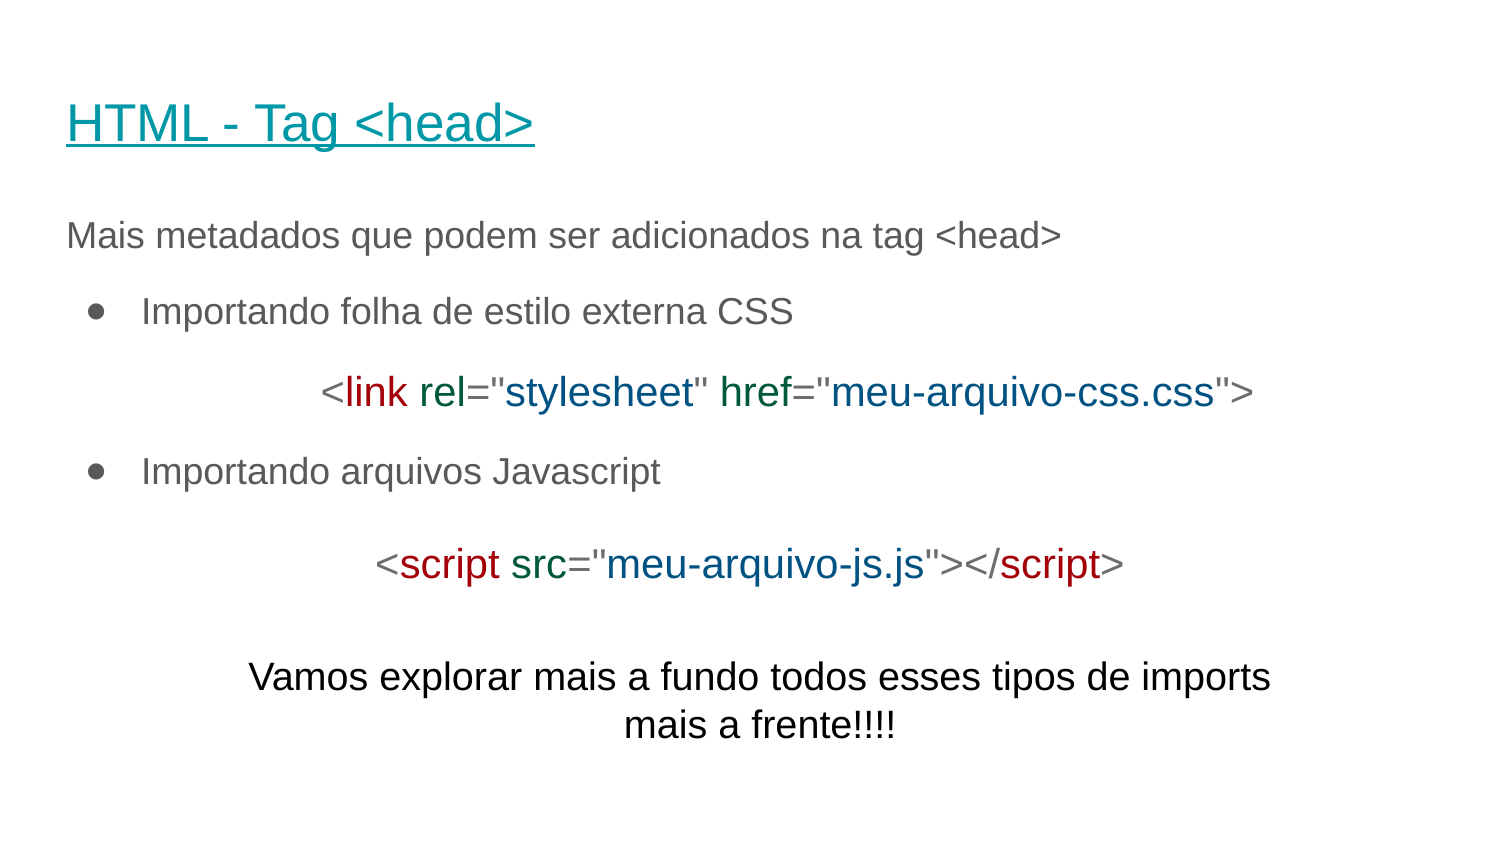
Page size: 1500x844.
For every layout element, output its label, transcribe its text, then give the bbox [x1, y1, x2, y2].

title HTML - Tag <head> [51, 72, 1449, 167]
list Mais metadados que podem ser adicionados na tag <head> Importando folha de estilo externa CSS <link rel="stylesheet" href="meu-arquivo-css.css"> Importando arquivos Javascript <script src="meu-arquivo-js.js"></script> [51, 189, 1449, 750]
text_box Vamos explorar mais a fundo todos esses tipos de imports mais a frente!!!! [205, 636, 1316, 762]
